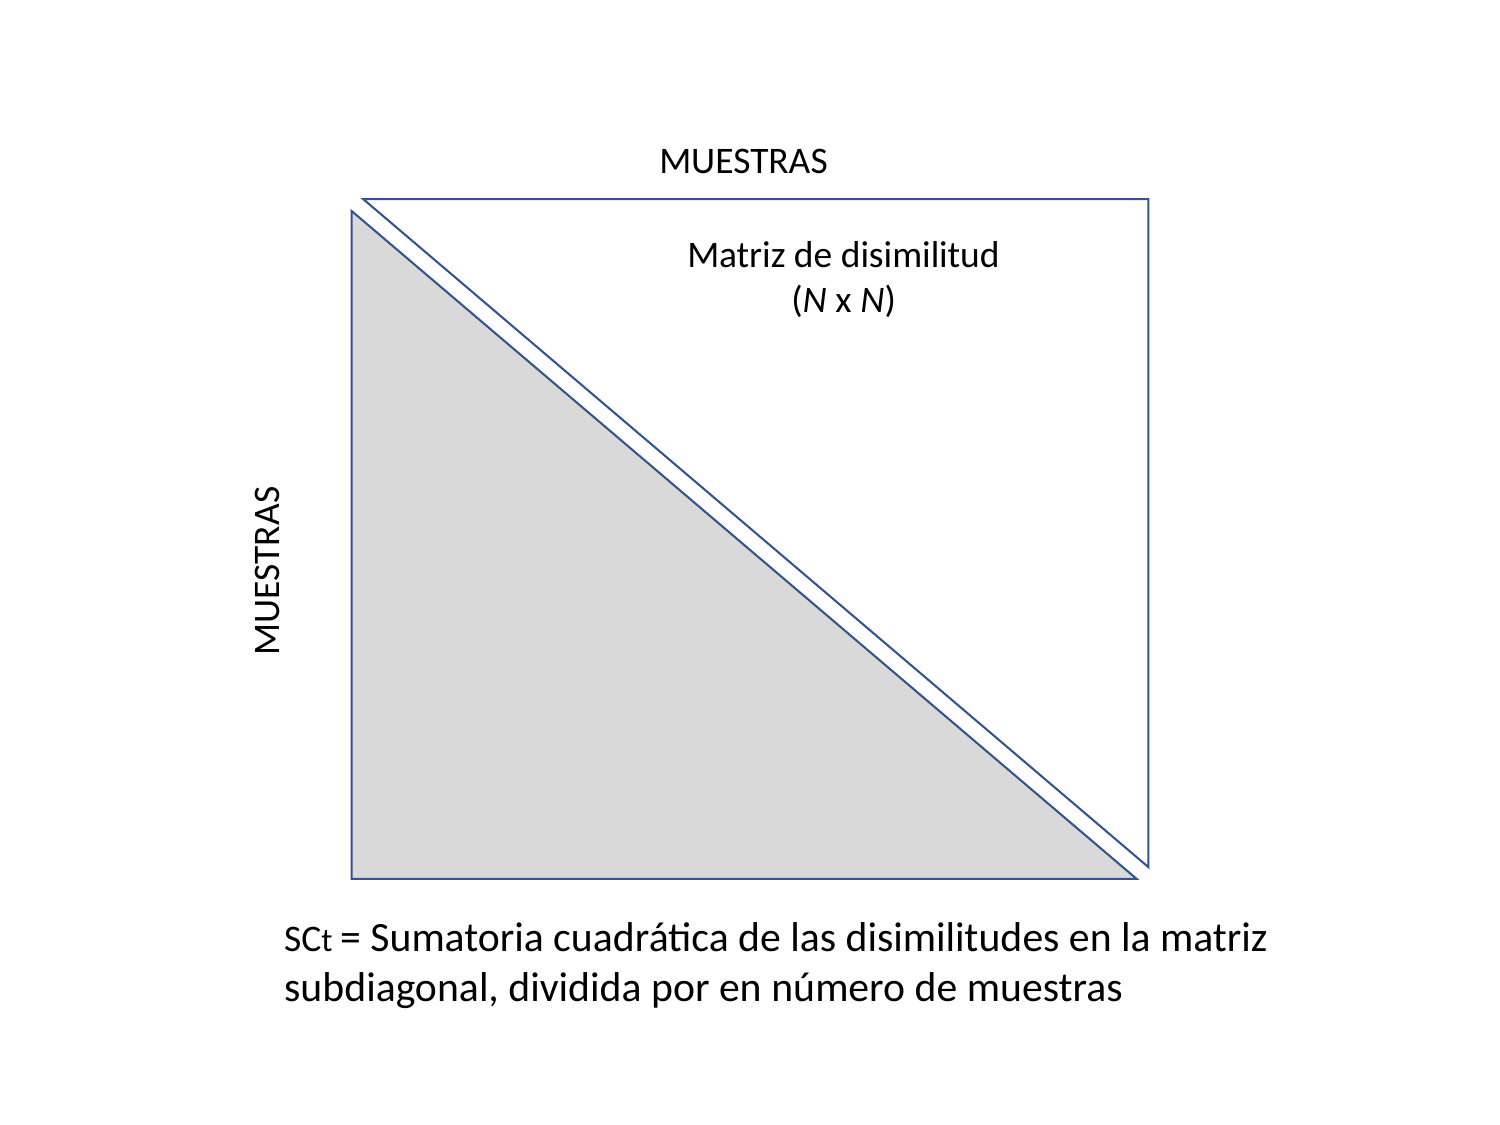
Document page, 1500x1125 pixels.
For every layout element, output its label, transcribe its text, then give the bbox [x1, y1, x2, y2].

text_box [350, 208, 1140, 880]
text_box MUESTRAS [234, 468, 310, 670]
text_box Matriz de disimilitud (N x N) [597, 222, 1090, 328]
text_box MUESTRAS [644, 128, 879, 189]
text_box SCt = Sumatoria cuadrática de las disimilitudes en la matriz subdiagonal, dividida por en número de muestras [269, 902, 1348, 1018]
text_box [360, 198, 1150, 870]
